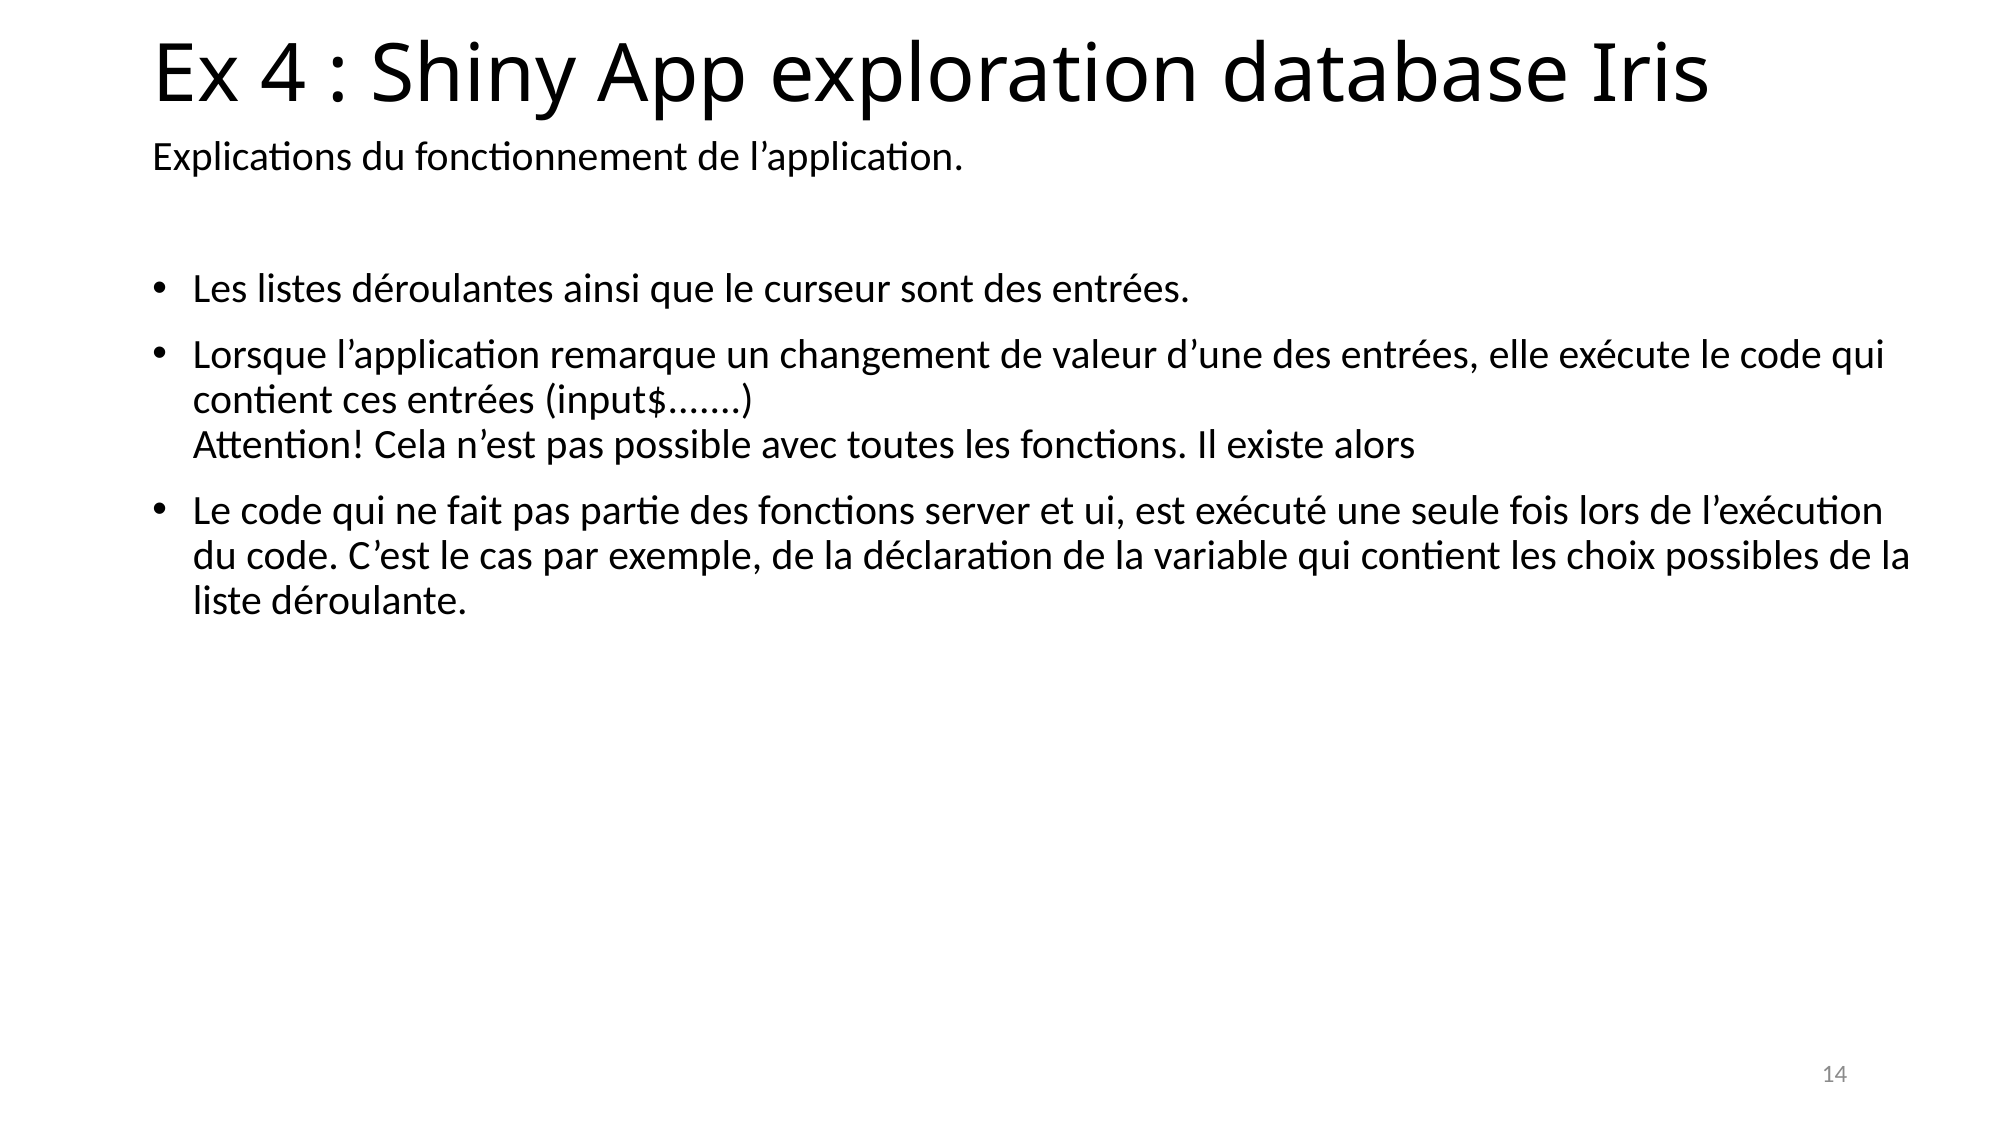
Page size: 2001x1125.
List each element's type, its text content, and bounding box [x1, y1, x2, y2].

slide_number 14 [1412, 1042, 1863, 1103]
title Ex 4 : Shiny App exploration database Iris [137, 24, 1863, 127]
list Explications du fonctionnement de l’application. Les listes déroulantes ainsi que le curseur sont des entrées. Lorsque l’application remarque un changement de valeur d’une des entrées, elle exécute le code qui contient ces entrées (input$.......) Attention! Cela n’est pas possible avec toutes les fonctions. Il existe alors Le code qui ne fait pas partie des fonctions server et ui, est exécuté une seule fois lors de l’exécution du code. C’est le cas par exemple, de la déclaration de la variable qui contient les choix possibles de la liste déroulante. [137, 127, 1946, 1101]
